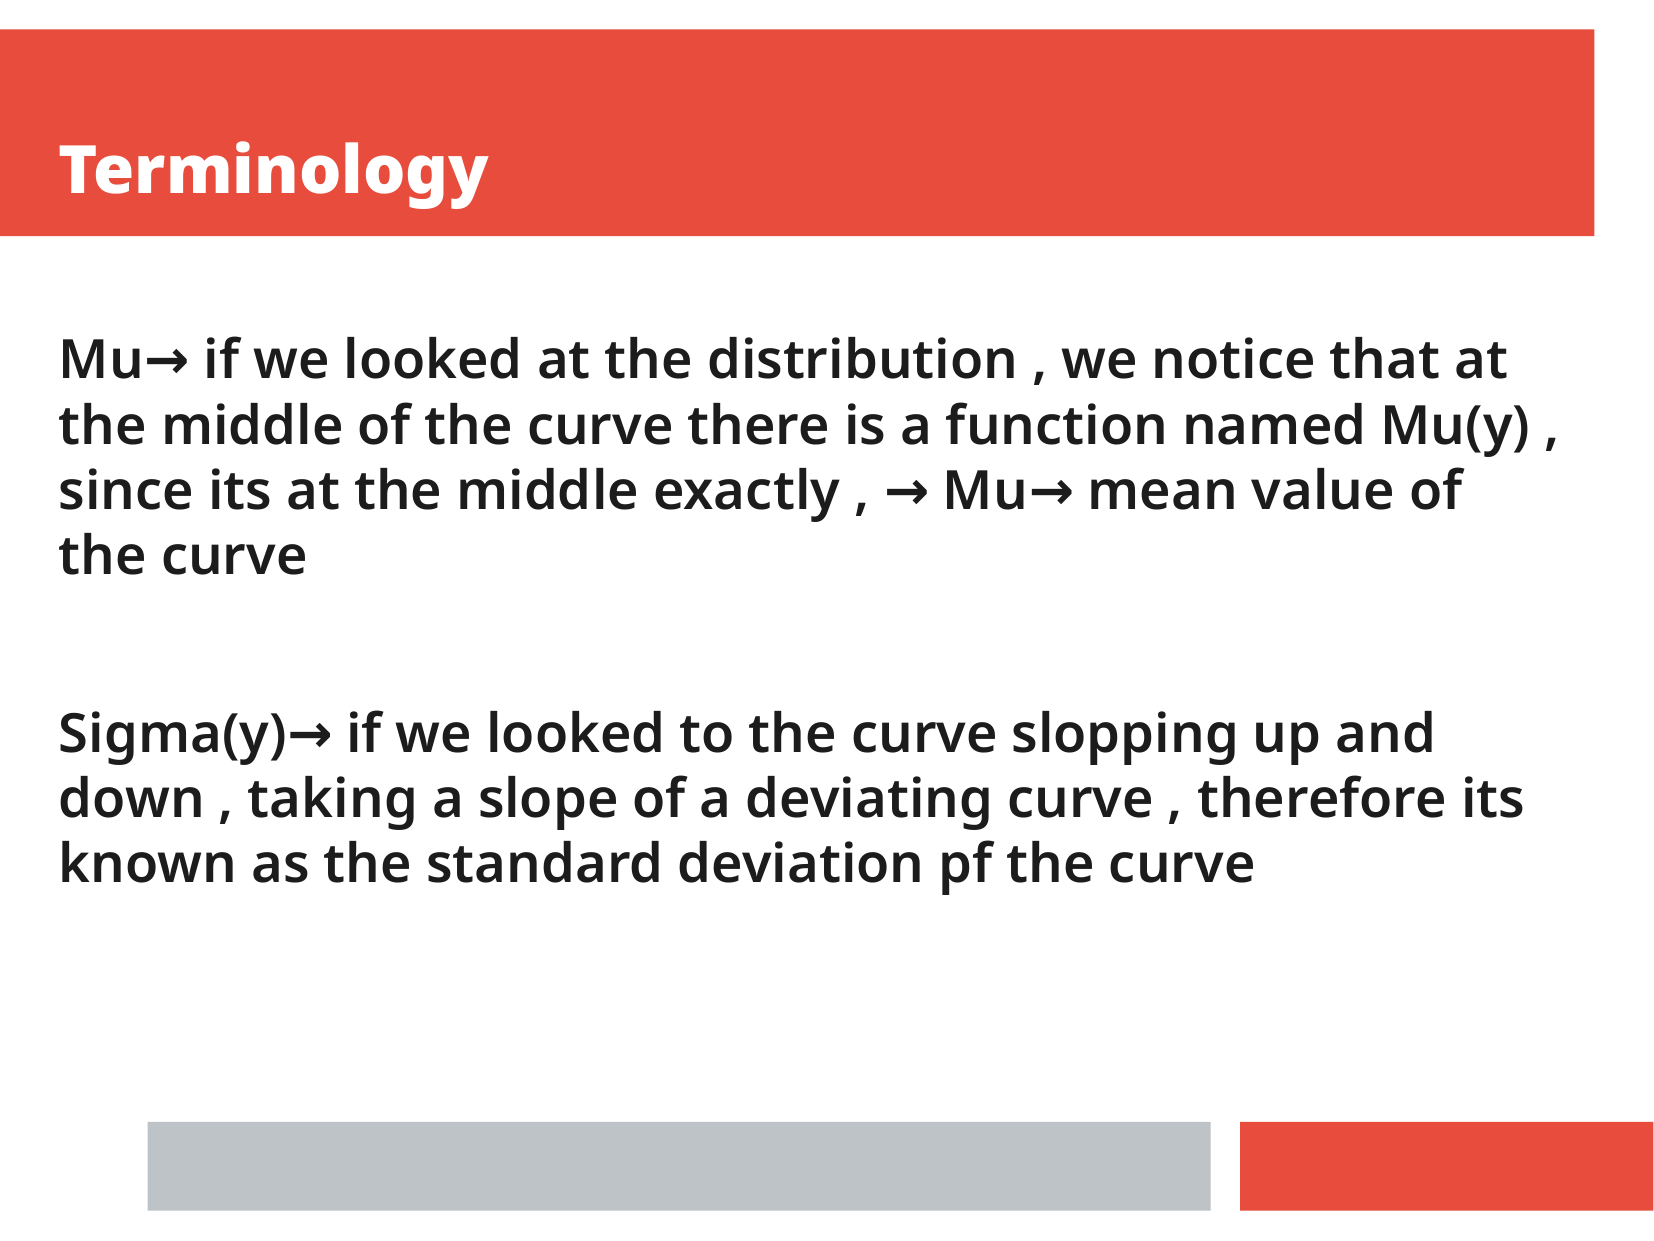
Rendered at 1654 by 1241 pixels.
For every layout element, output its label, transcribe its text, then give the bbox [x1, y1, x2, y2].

text_box Mu→ if we looked at the distribution , we notice that at the middle of the curve there is a function named Mu(y) , since its at the middle exactly , → Mu→ mean value of the curve Sigma(y)→ if we looked to the curve slopping up and down , taking a slope of a deviating curve , therefore its known as the standard deviation pf the curve [58, 324, 1565, 1093]
text_box Terminology [58, 58, 1595, 207]
